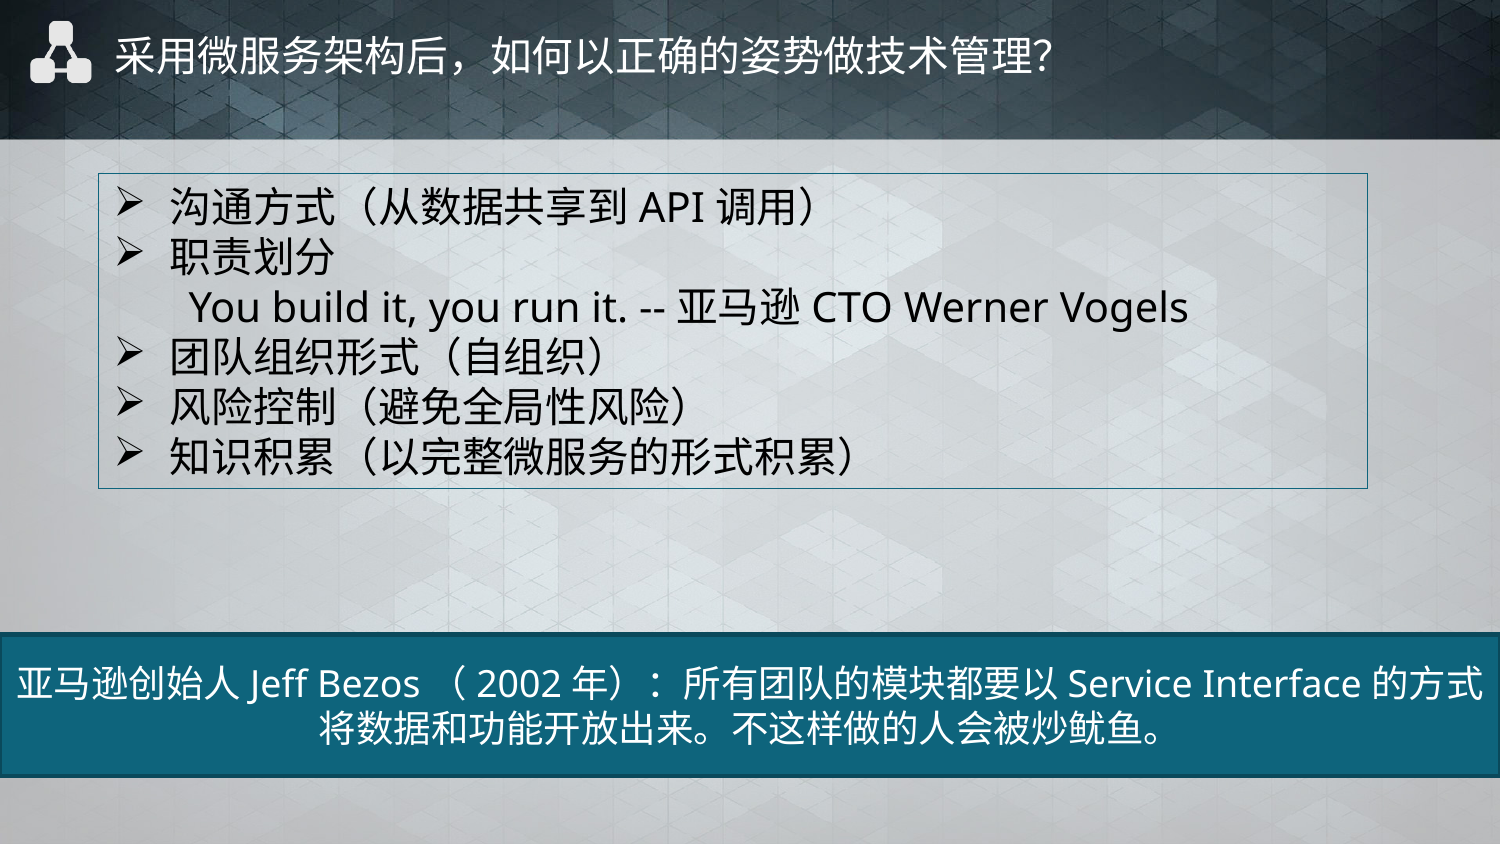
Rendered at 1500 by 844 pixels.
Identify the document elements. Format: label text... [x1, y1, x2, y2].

text_box 亚马逊创始人Jeff Bezos（2002年）：所有团队的模块都要以Service Interface的方式将数据和功能开放出来。不这样做的人会被炒鱿鱼。 [0, 632, 1500, 778]
text_box 沟通方式（从数据共享到API调用） 职责划分 You build it, you run it. --亚马逊CTO Werner Vogels 团队组织形式（自组织） 风险控制（避免全局性风险） 知识积累（以完整微服务的形式积累） [98, 173, 1368, 489]
title 采用微服务架构后，如何以正确的姿势做技术管理？ [103, 20, 1368, 91]
picture [0, 778, 1500, 844]
picture [0, 0, 1500, 632]
